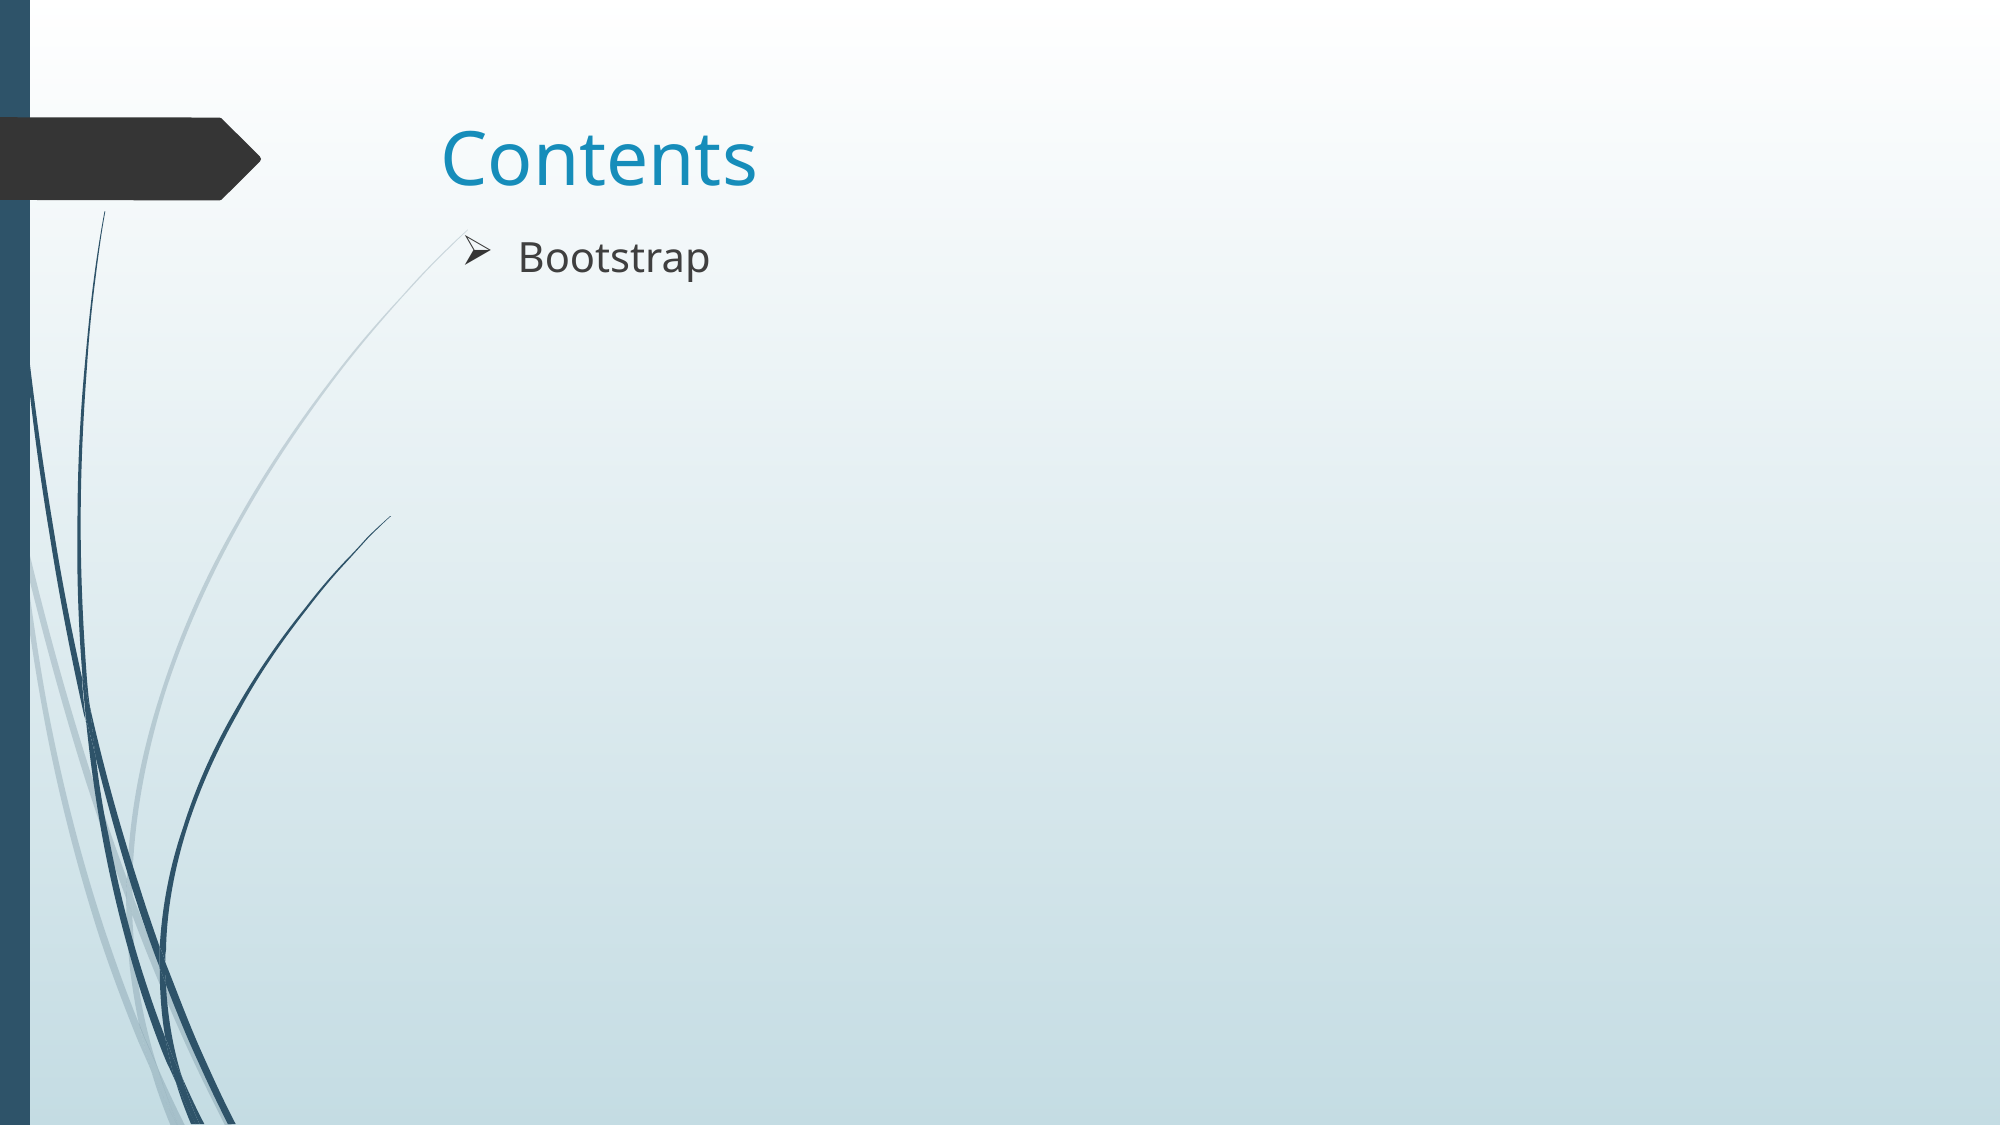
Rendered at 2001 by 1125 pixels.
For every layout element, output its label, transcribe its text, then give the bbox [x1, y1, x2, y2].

list Bootstrap [425, 223, 1888, 1086]
title Contents [425, 102, 1888, 223]
